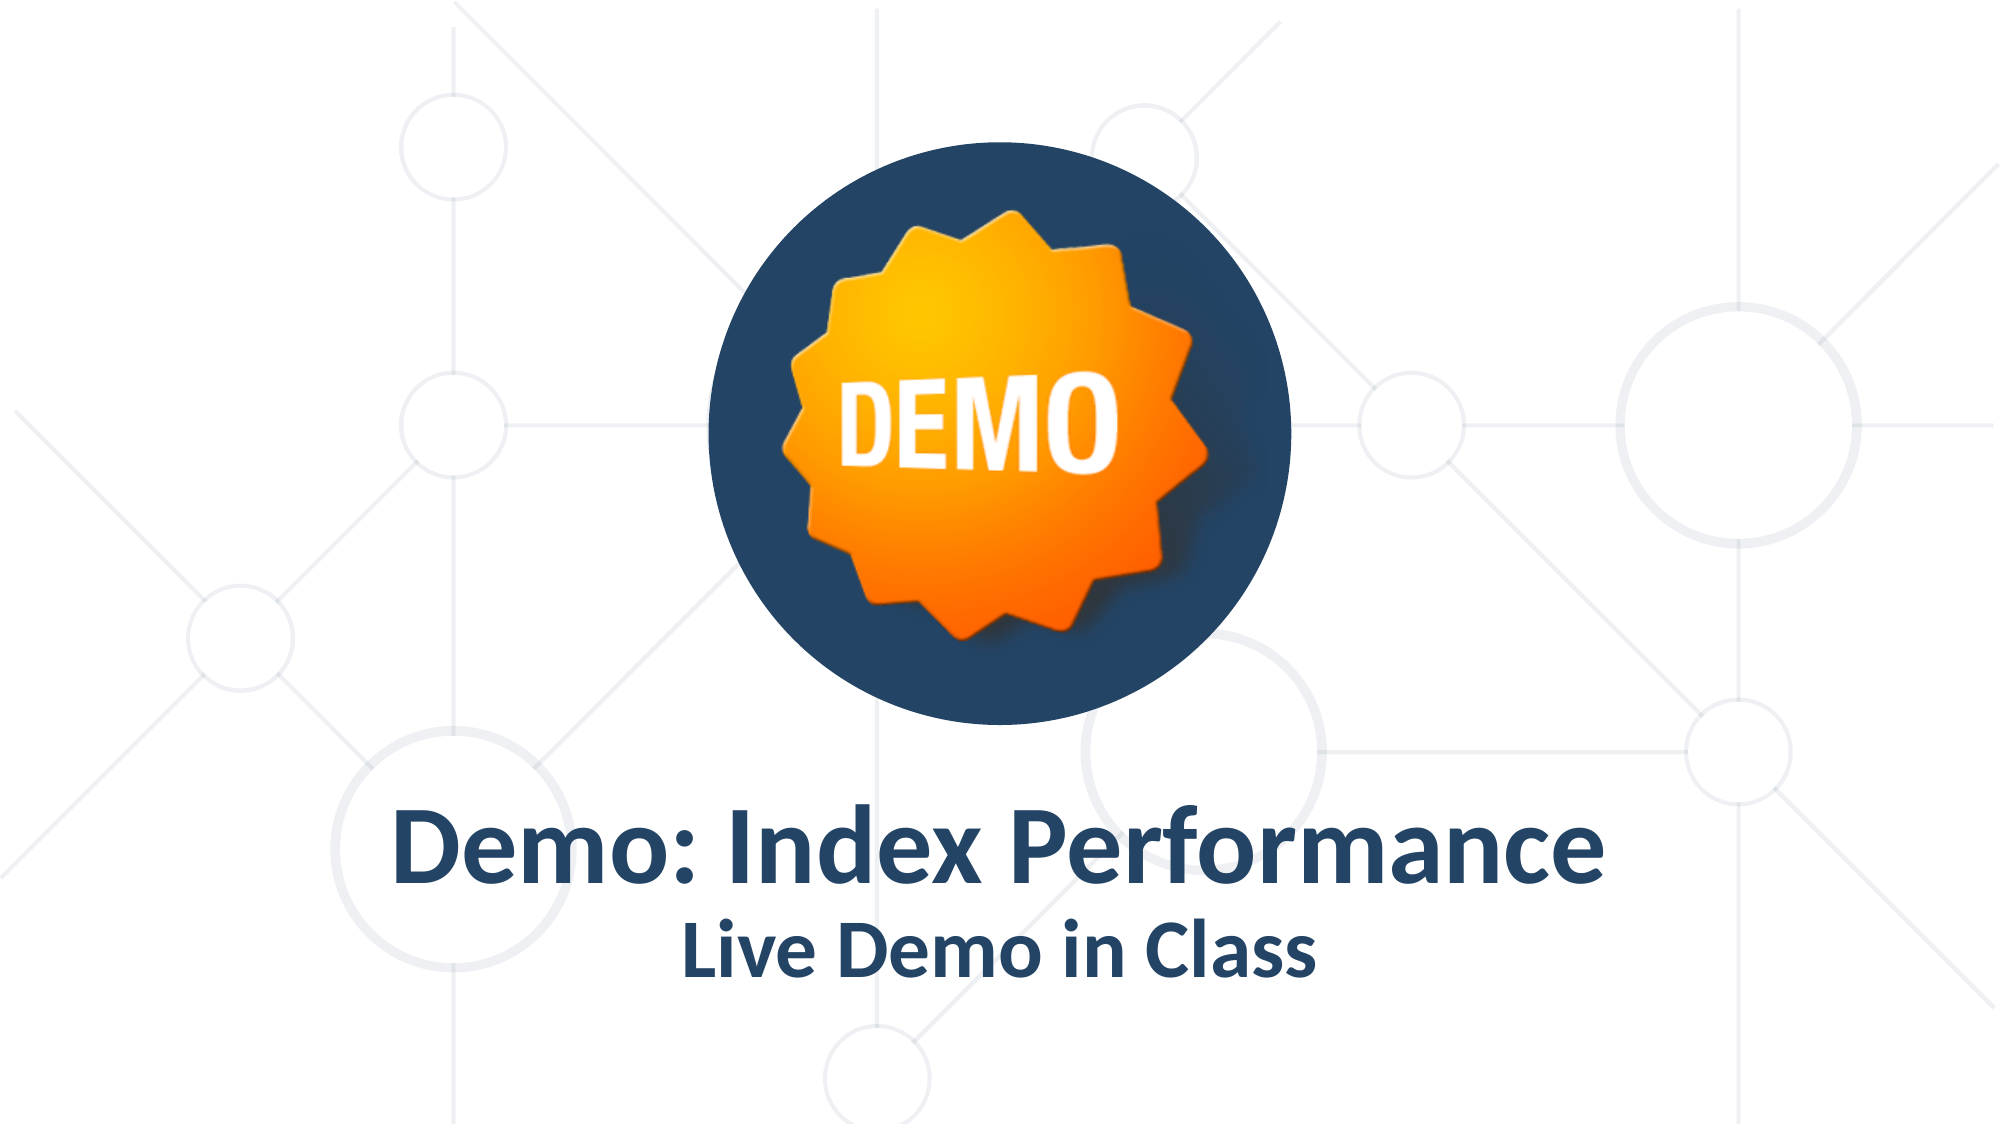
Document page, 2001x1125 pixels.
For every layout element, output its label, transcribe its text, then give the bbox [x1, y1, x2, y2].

picture [732, 181, 1268, 687]
list Demo: Index Performance [100, 771, 1900, 898]
list Live Demo in Class [100, 900, 1900, 983]
